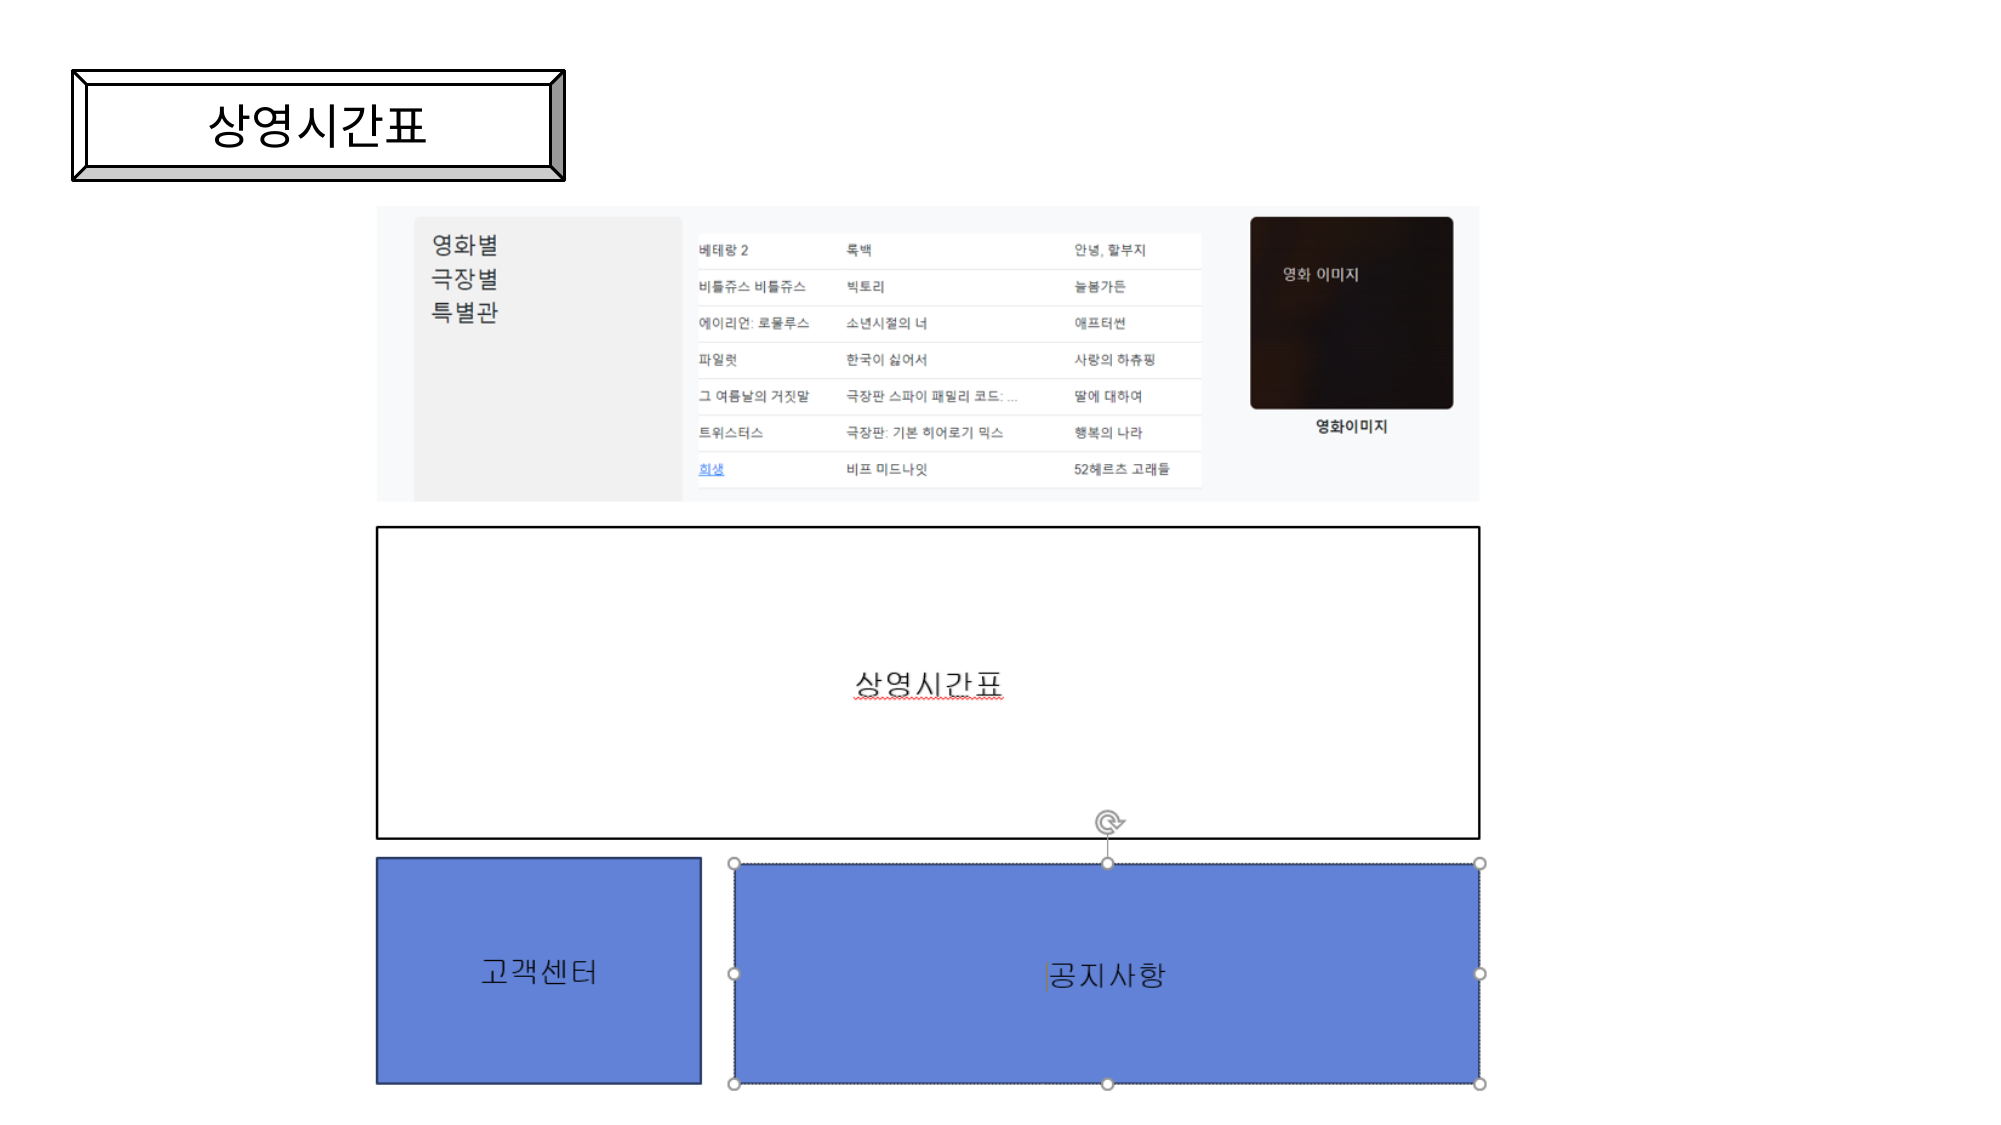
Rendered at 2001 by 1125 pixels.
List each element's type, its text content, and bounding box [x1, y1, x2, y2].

text_box 상영시간표 [71, 69, 566, 182]
picture [187, 205, 1711, 1098]
